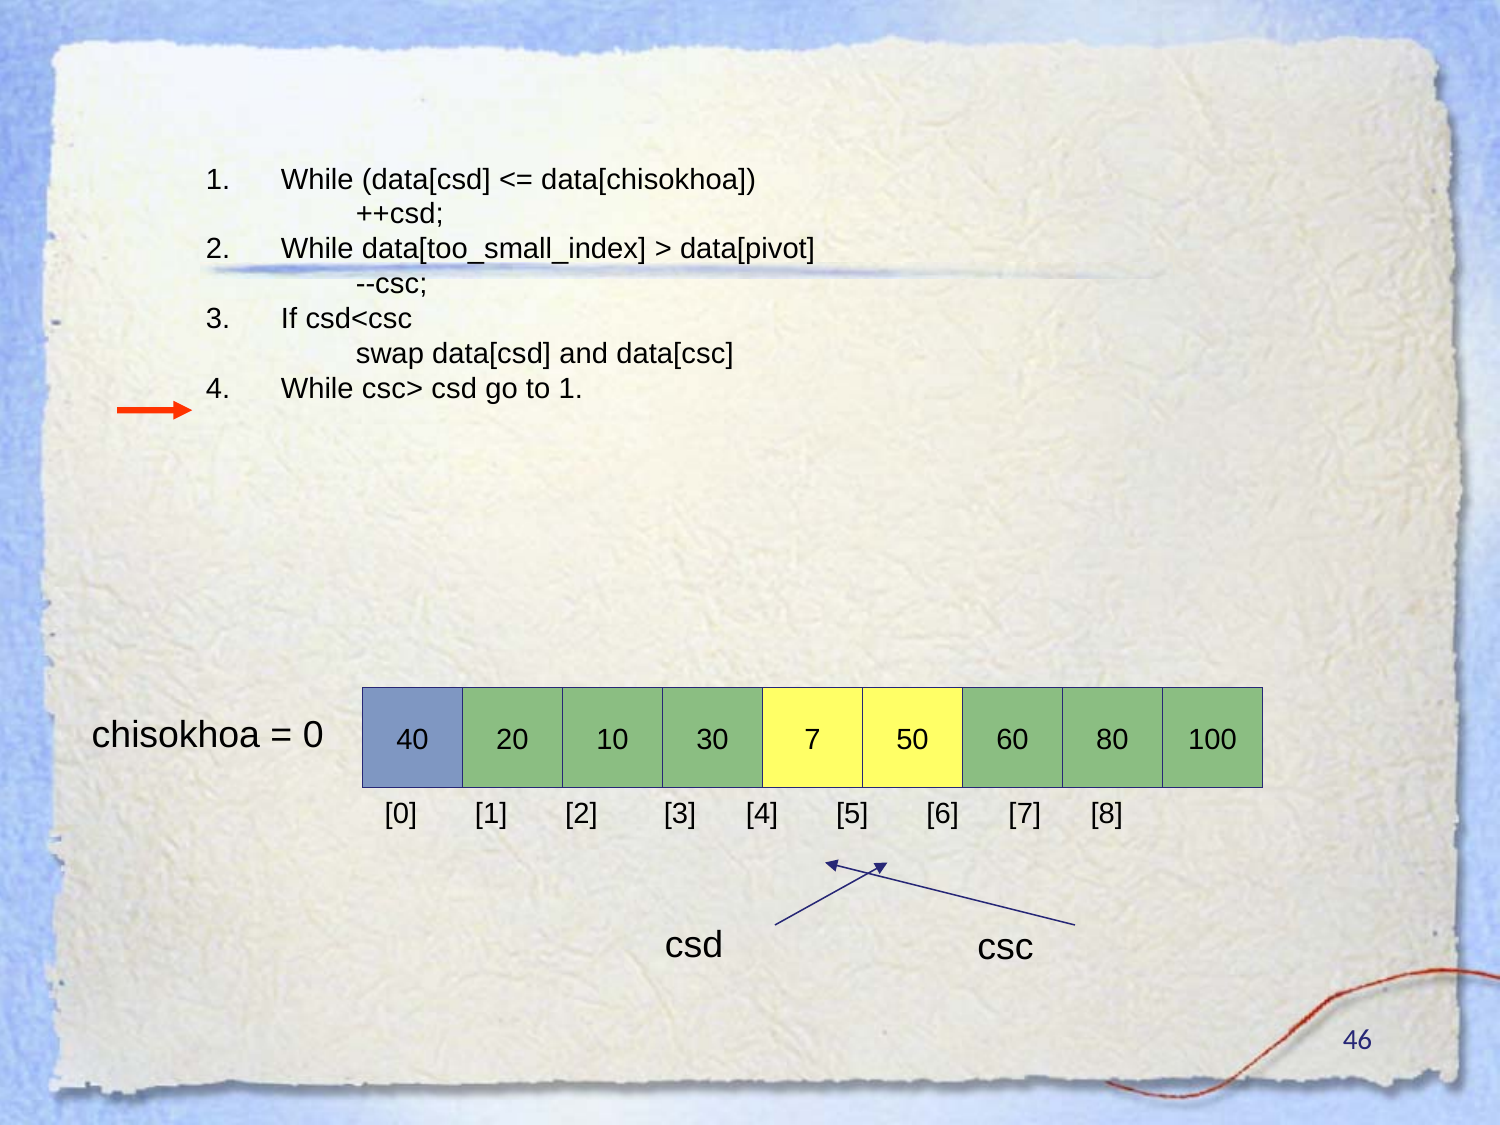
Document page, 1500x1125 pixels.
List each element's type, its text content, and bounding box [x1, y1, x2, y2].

text_box csd [650, 912, 1026, 973]
text_box 10 [562, 687, 662, 787]
text_box [774, 862, 888, 926]
text_box 80 [1062, 687, 1162, 787]
slide_number 46 [1074, 1012, 1388, 1088]
text_box 40 [362, 687, 462, 788]
picture [0, 0, 1500, 1125]
text_box While (data[csd] <= data[chisokhoa]) ++csd; While data[too_small_index] > data[pivot] --csc; If csd<csc swap data[csd] and data[csc] While csc> csd go to 1. [190, 152, 900, 517]
text_box 100 [1162, 687, 1263, 787]
text_box [0] [1] [2] [3] [4] [5] [6] [7] [8] [369, 787, 1383, 838]
text_box 7 [762, 687, 862, 787]
text_box 20 [462, 687, 562, 787]
text_box [117, 403, 193, 417]
text_box csc [962, 914, 1313, 975]
text_box chisokhoa = 0 [76, 702, 339, 762]
text_box [825, 859, 868, 873]
text_box 60 [962, 687, 1062, 787]
text_box 50 [862, 687, 962, 787]
text_box 30 [662, 687, 762, 787]
